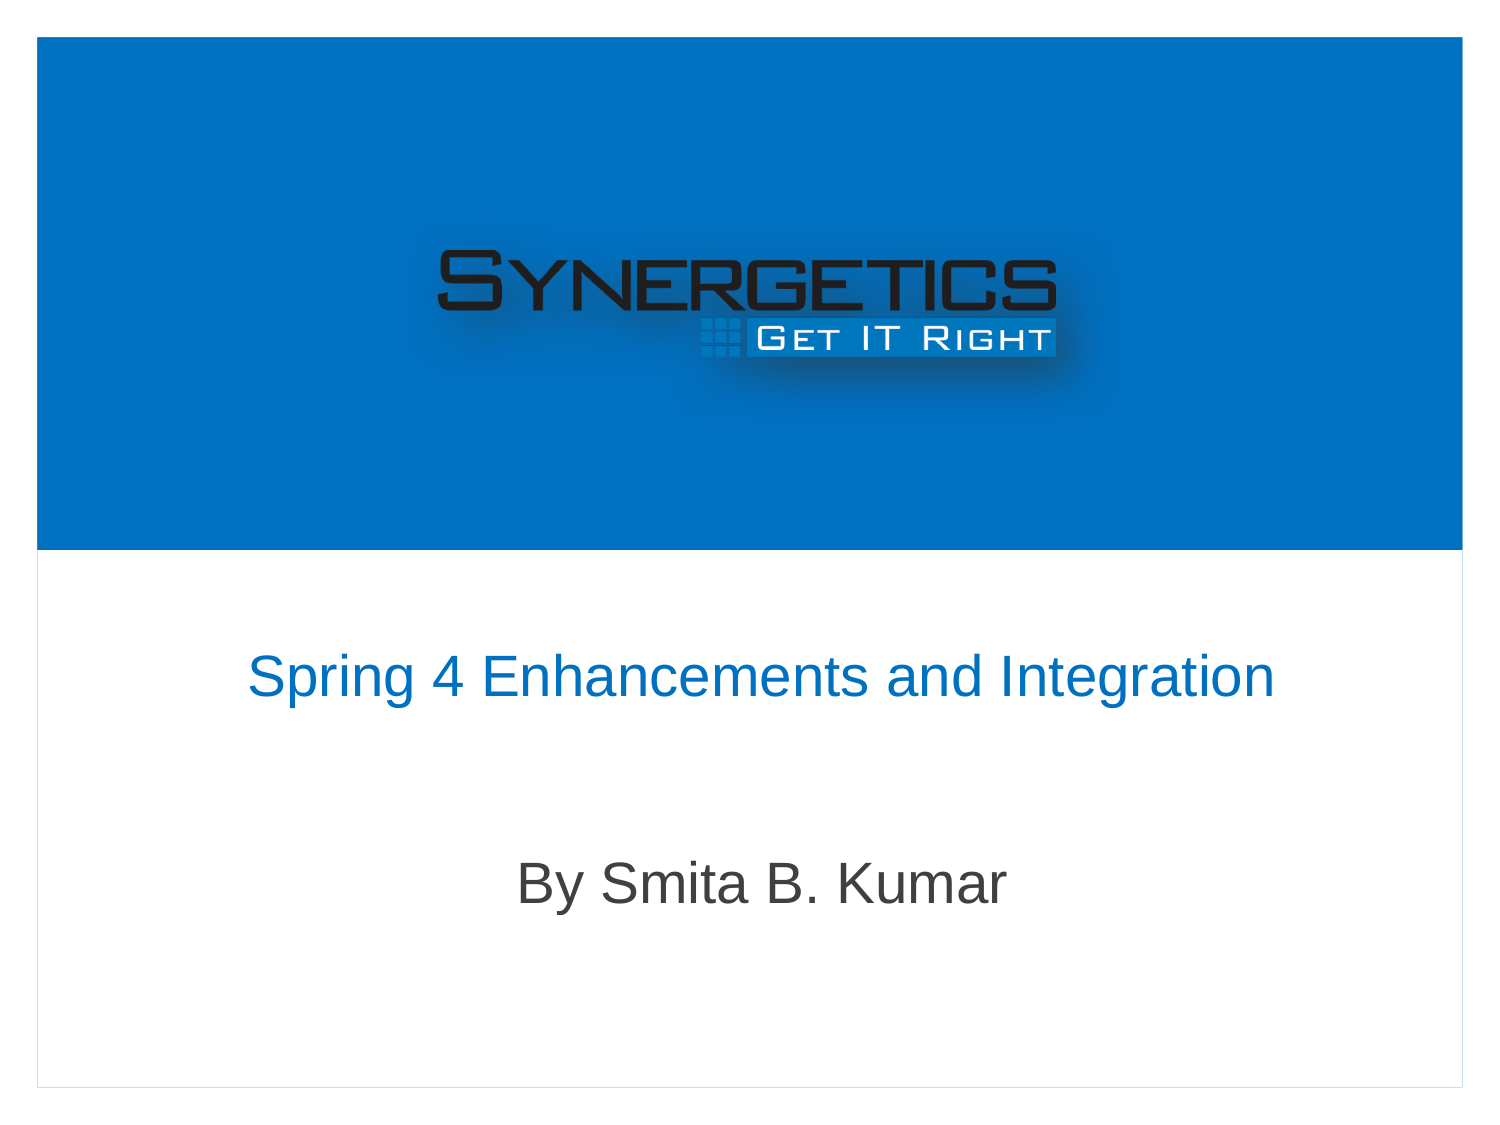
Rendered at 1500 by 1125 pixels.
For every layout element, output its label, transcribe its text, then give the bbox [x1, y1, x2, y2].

title Spring 4 Enhancements and Integration [124, 587, 1401, 829]
picture [425, 249, 1056, 357]
subtitle By Smita B. Kumar [237, 837, 1288, 926]
